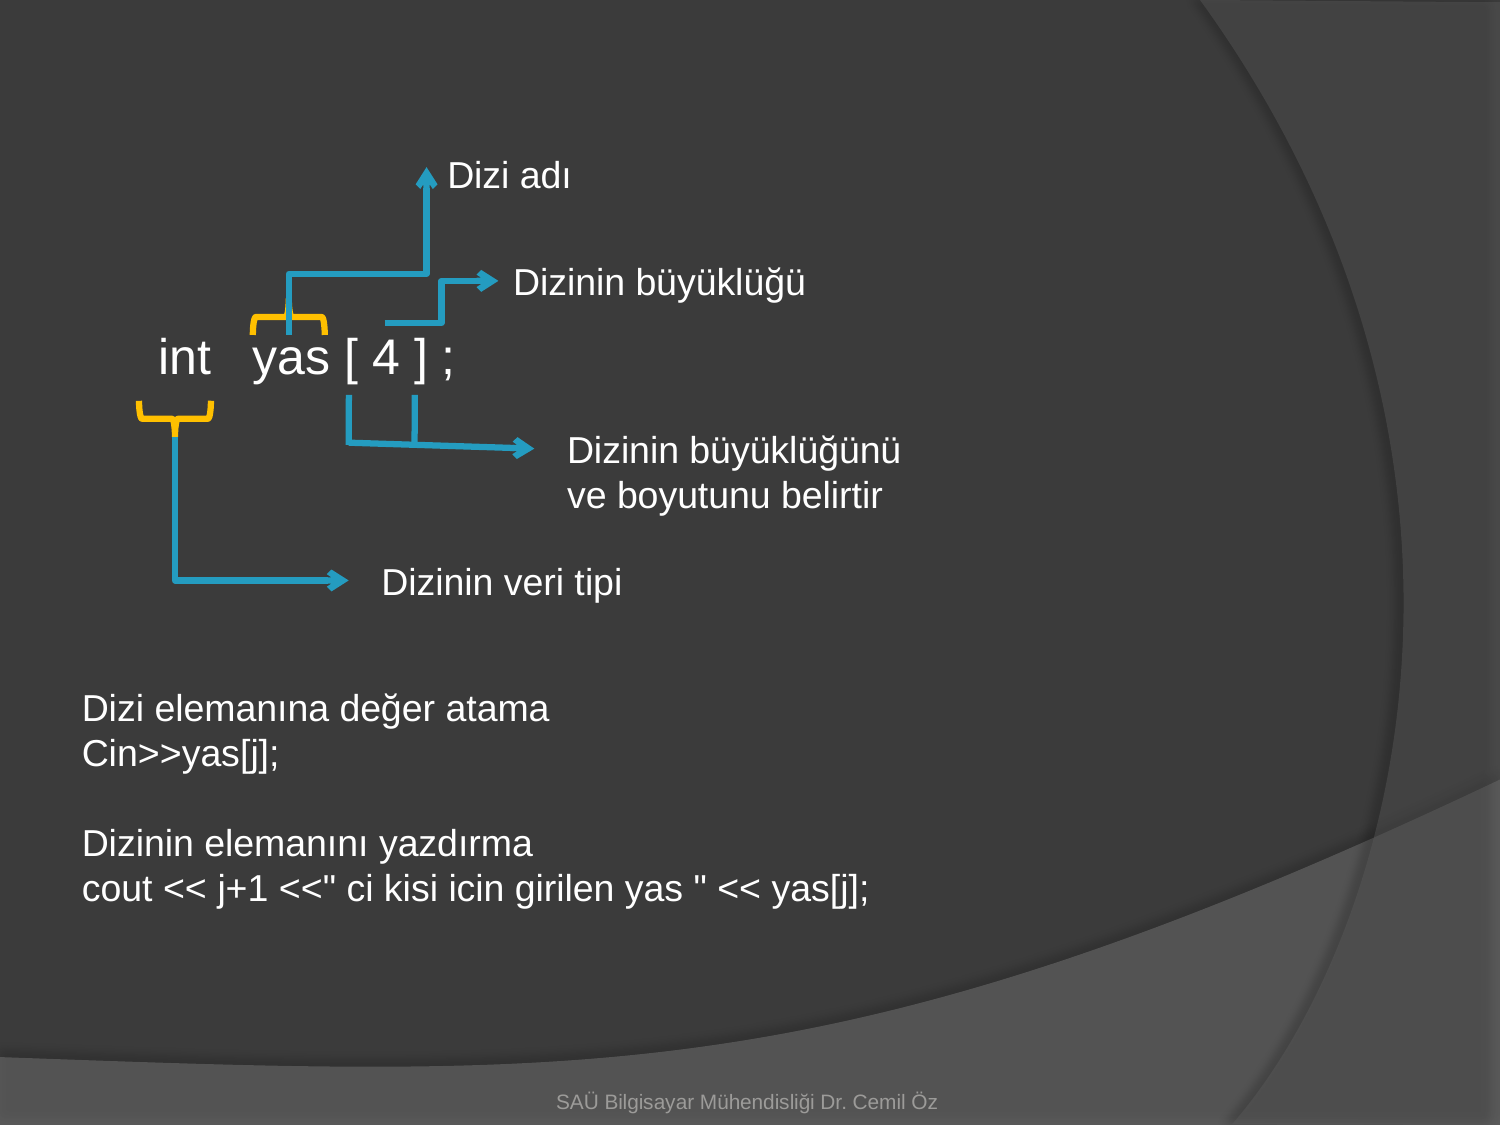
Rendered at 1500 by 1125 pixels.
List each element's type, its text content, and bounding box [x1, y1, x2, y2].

text_box [292, 316, 326, 335]
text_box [189, 421, 334, 596]
text_box Dizinin büyüklüğü [498, 250, 912, 311]
text_box [138, 400, 212, 437]
text_box Dizinin veri tipi [366, 550, 649, 611]
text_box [291, 163, 424, 303]
footer SAÜ Bilgisayar Mühendisliği Dr. Cemil Öz [512, 1053, 988, 1114]
text_box int yas [ 4 ] ; [132, 316, 553, 392]
text_box [252, 315, 286, 335]
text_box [348, 442, 535, 449]
text_box Dizinin büyüklüğünü ve boyutunu belirtir [552, 418, 966, 524]
text_box Dizi adı [432, 143, 714, 203]
text_box Dizi elemanına değer atama Cin>>yas[j]; Dizinin elemanını yazdırma cout << j+1 <<" ci kisi icin girilen yas " << yas[j]; [67, 676, 1421, 916]
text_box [384, 281, 499, 324]
